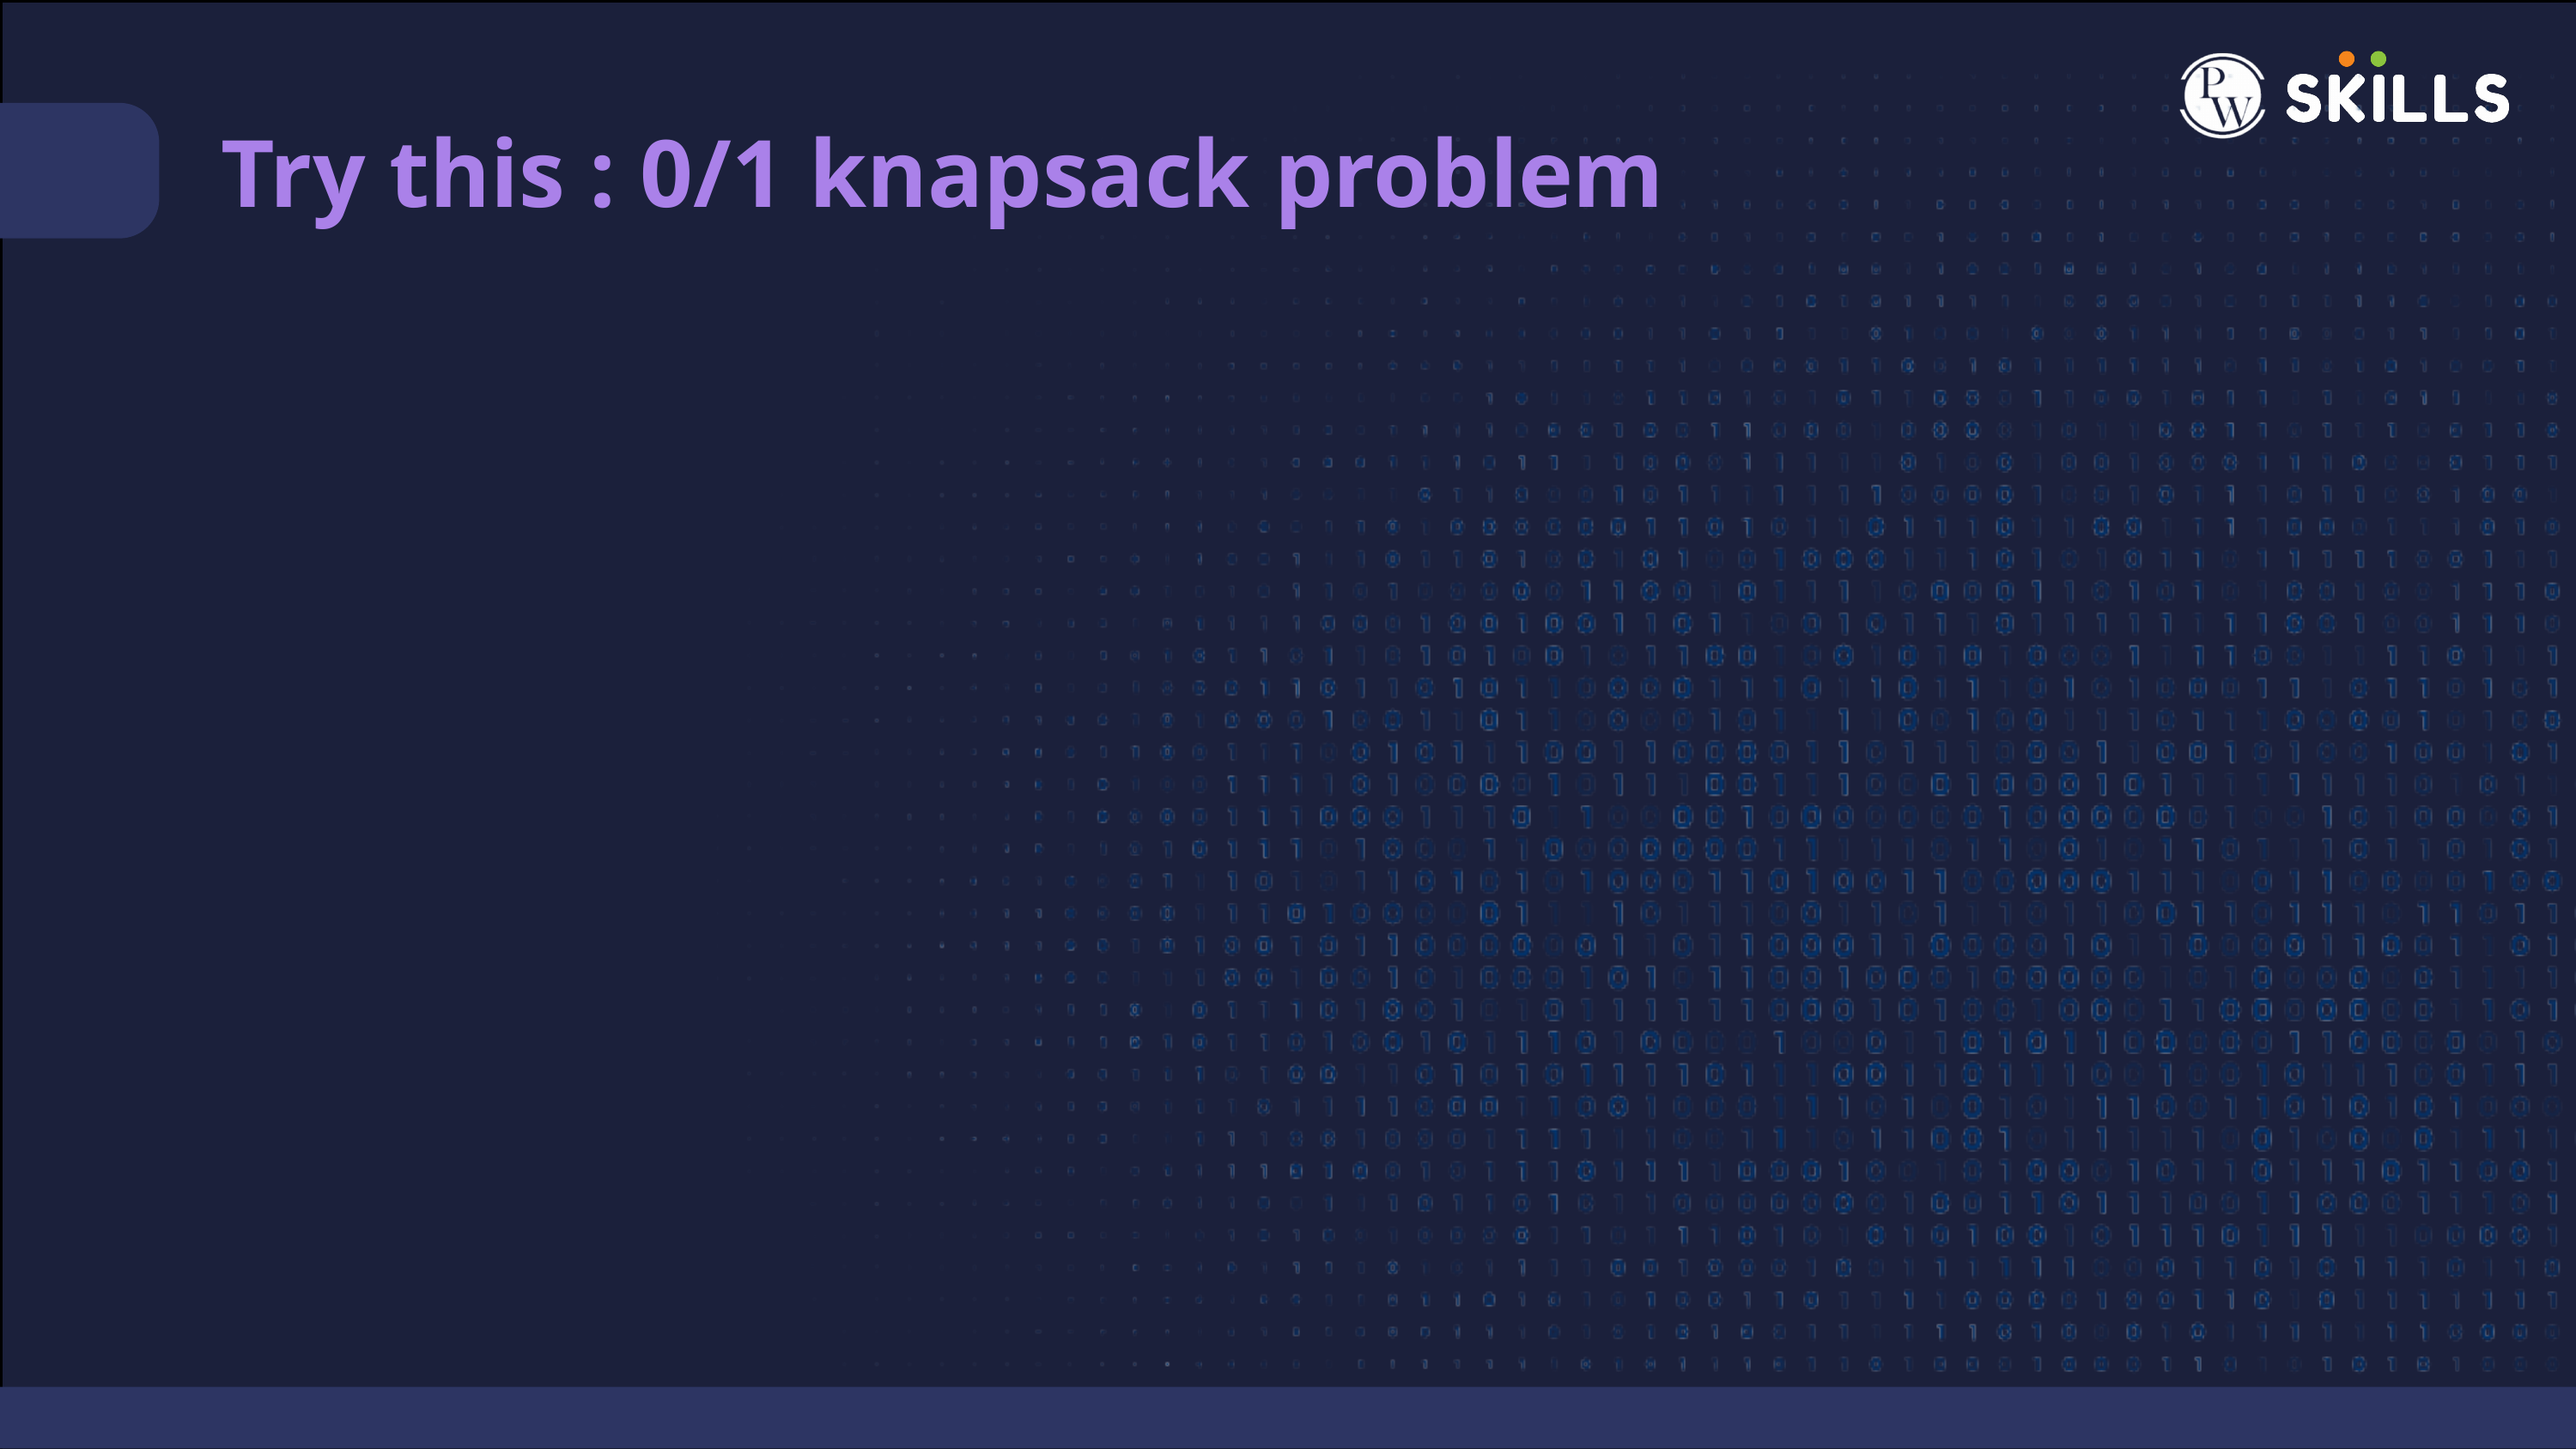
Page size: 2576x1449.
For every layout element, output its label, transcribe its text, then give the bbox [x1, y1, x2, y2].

picture [716, 0, 2576, 1375]
text_box Try this : 0/1 knapsack problem [221, 114, 2171, 227]
